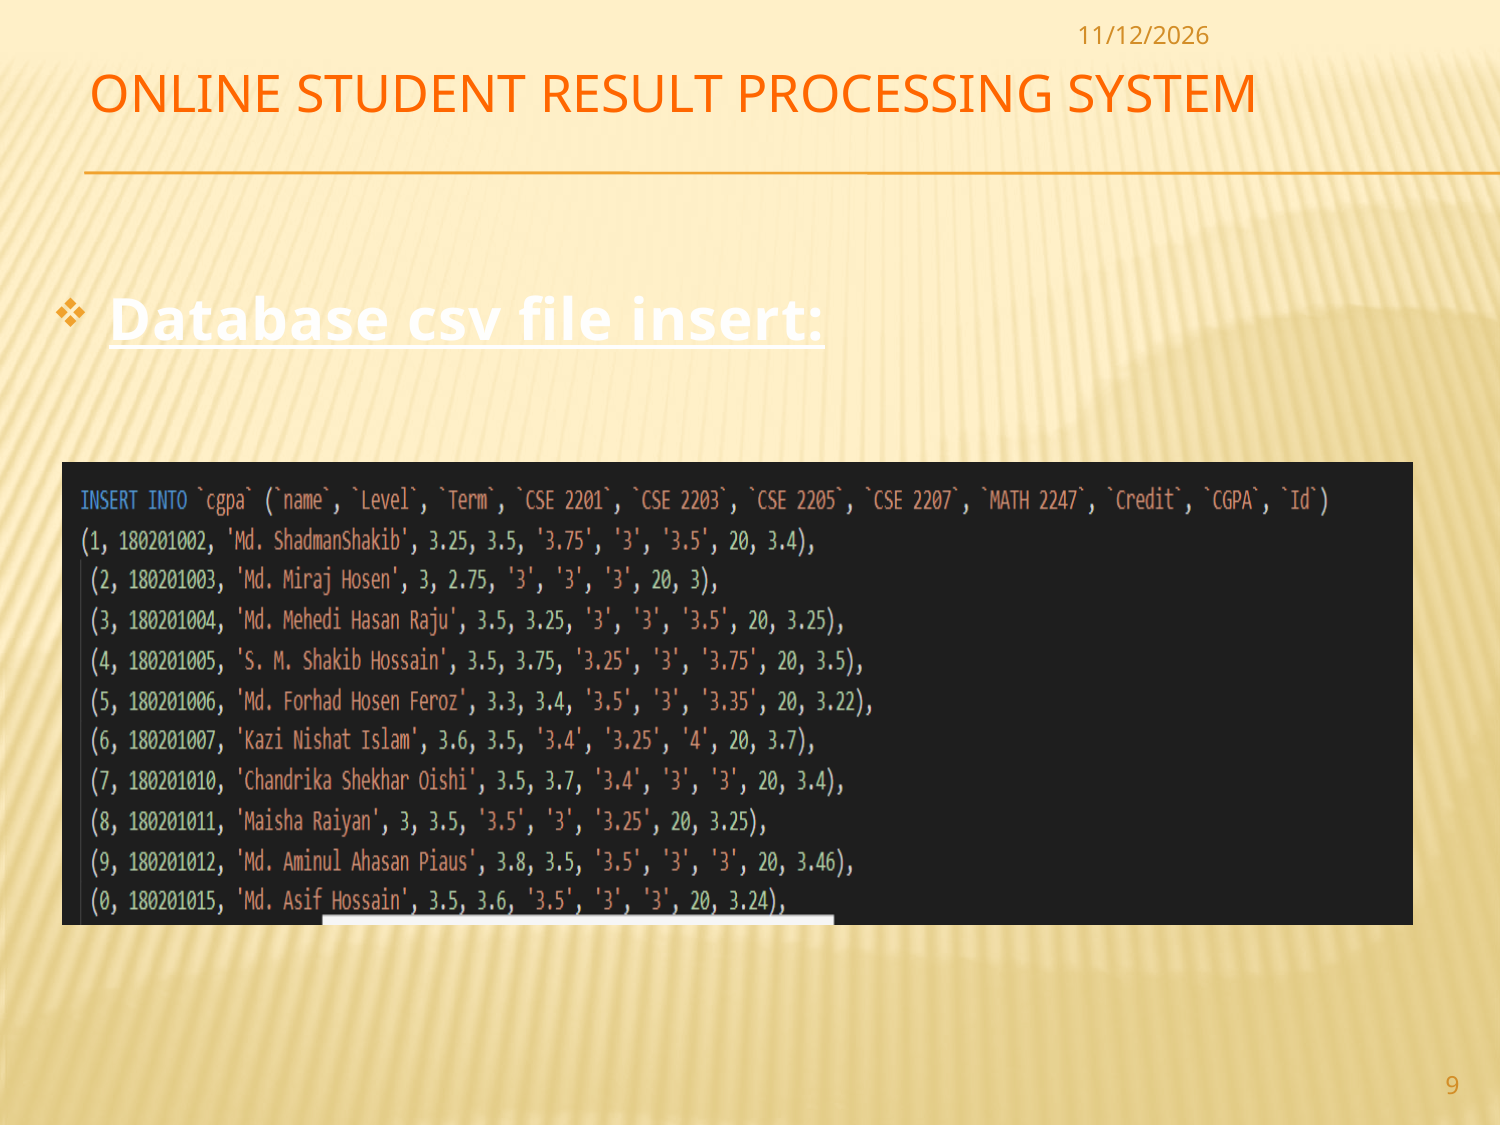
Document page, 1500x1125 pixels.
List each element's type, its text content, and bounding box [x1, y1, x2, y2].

picture [62, 462, 1413, 926]
list Database csv file insert: [37, 275, 1463, 1005]
title Online student result processing system [75, 45, 1300, 138]
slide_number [1062, 12, 1475, 60]
slide_number 9 [1350, 1061, 1475, 1103]
